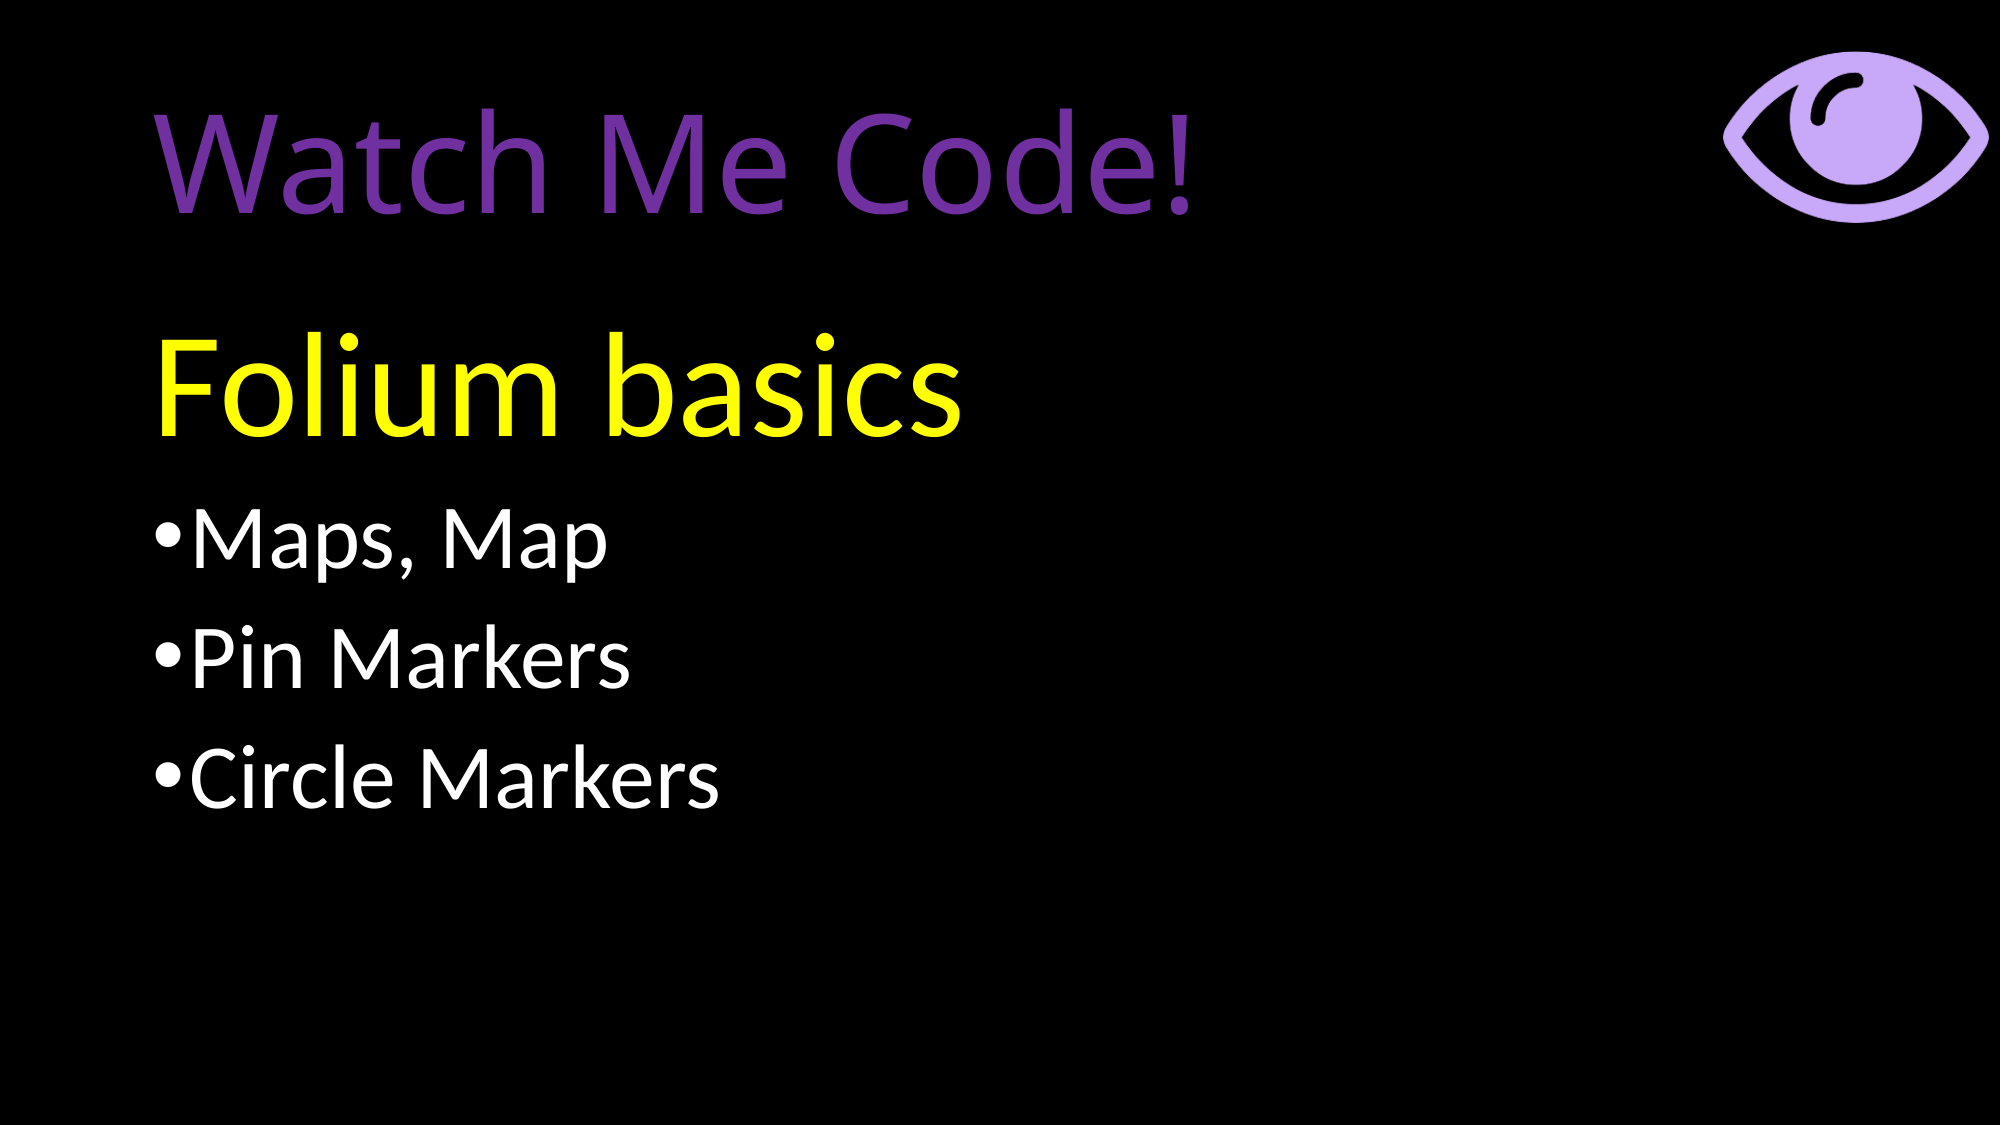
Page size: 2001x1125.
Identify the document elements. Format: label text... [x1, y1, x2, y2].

picture [1723, 4, 1989, 271]
title Watch Me Code! [137, 59, 1863, 278]
list Folium basics Maps, Map Pin Markers Circle Markers [137, 299, 1863, 1014]
